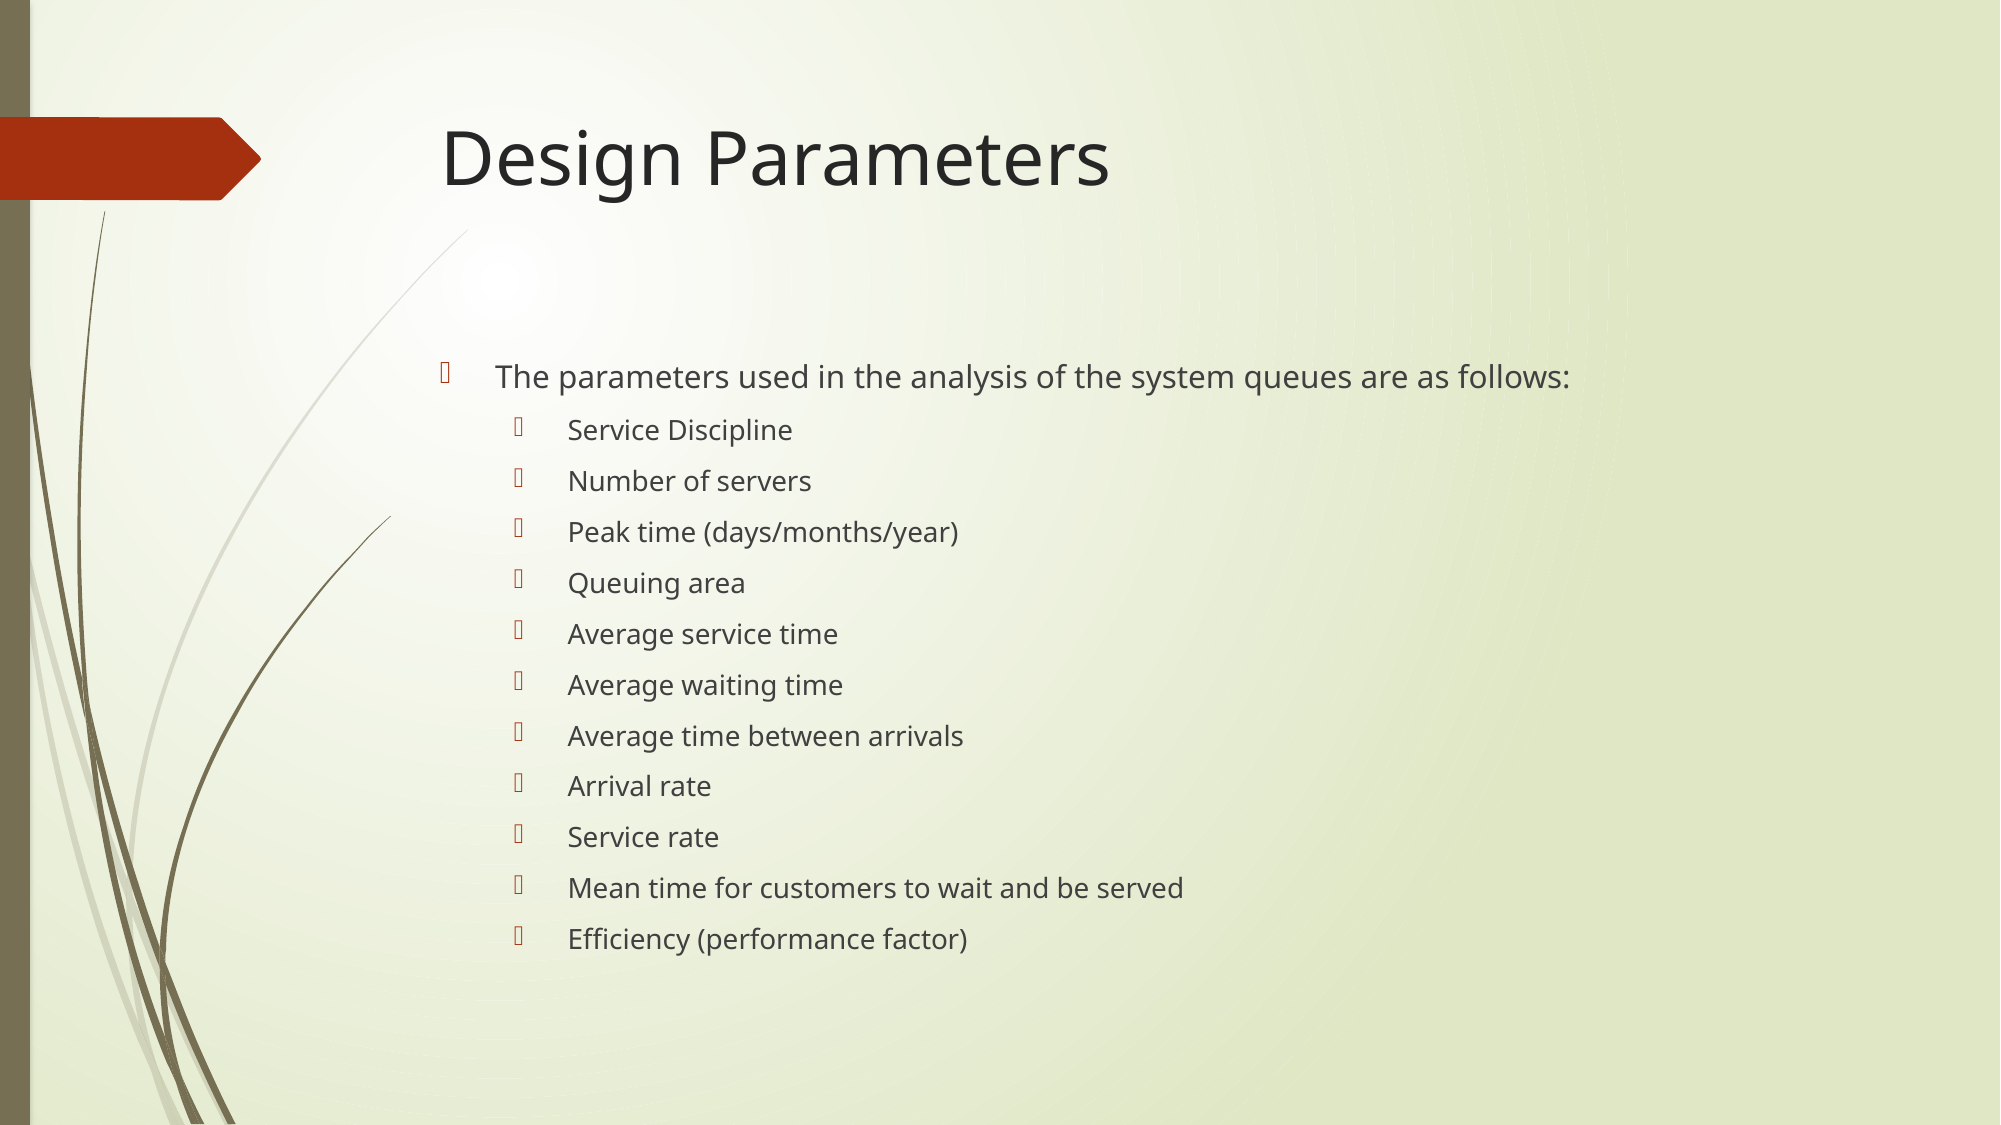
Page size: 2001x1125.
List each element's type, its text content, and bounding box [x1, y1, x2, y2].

list The parameters used in the analysis of the system queues are as follows: Service Discipline Number of servers Peak time (days/months/year) Queuing area Average service time Average waiting time Average time between arrivals Arrival rate Service rate Mean time for customers to wait and be served Efficiency (performance factor) [424, 350, 1888, 970]
title Design Parameters [425, 102, 1888, 313]
